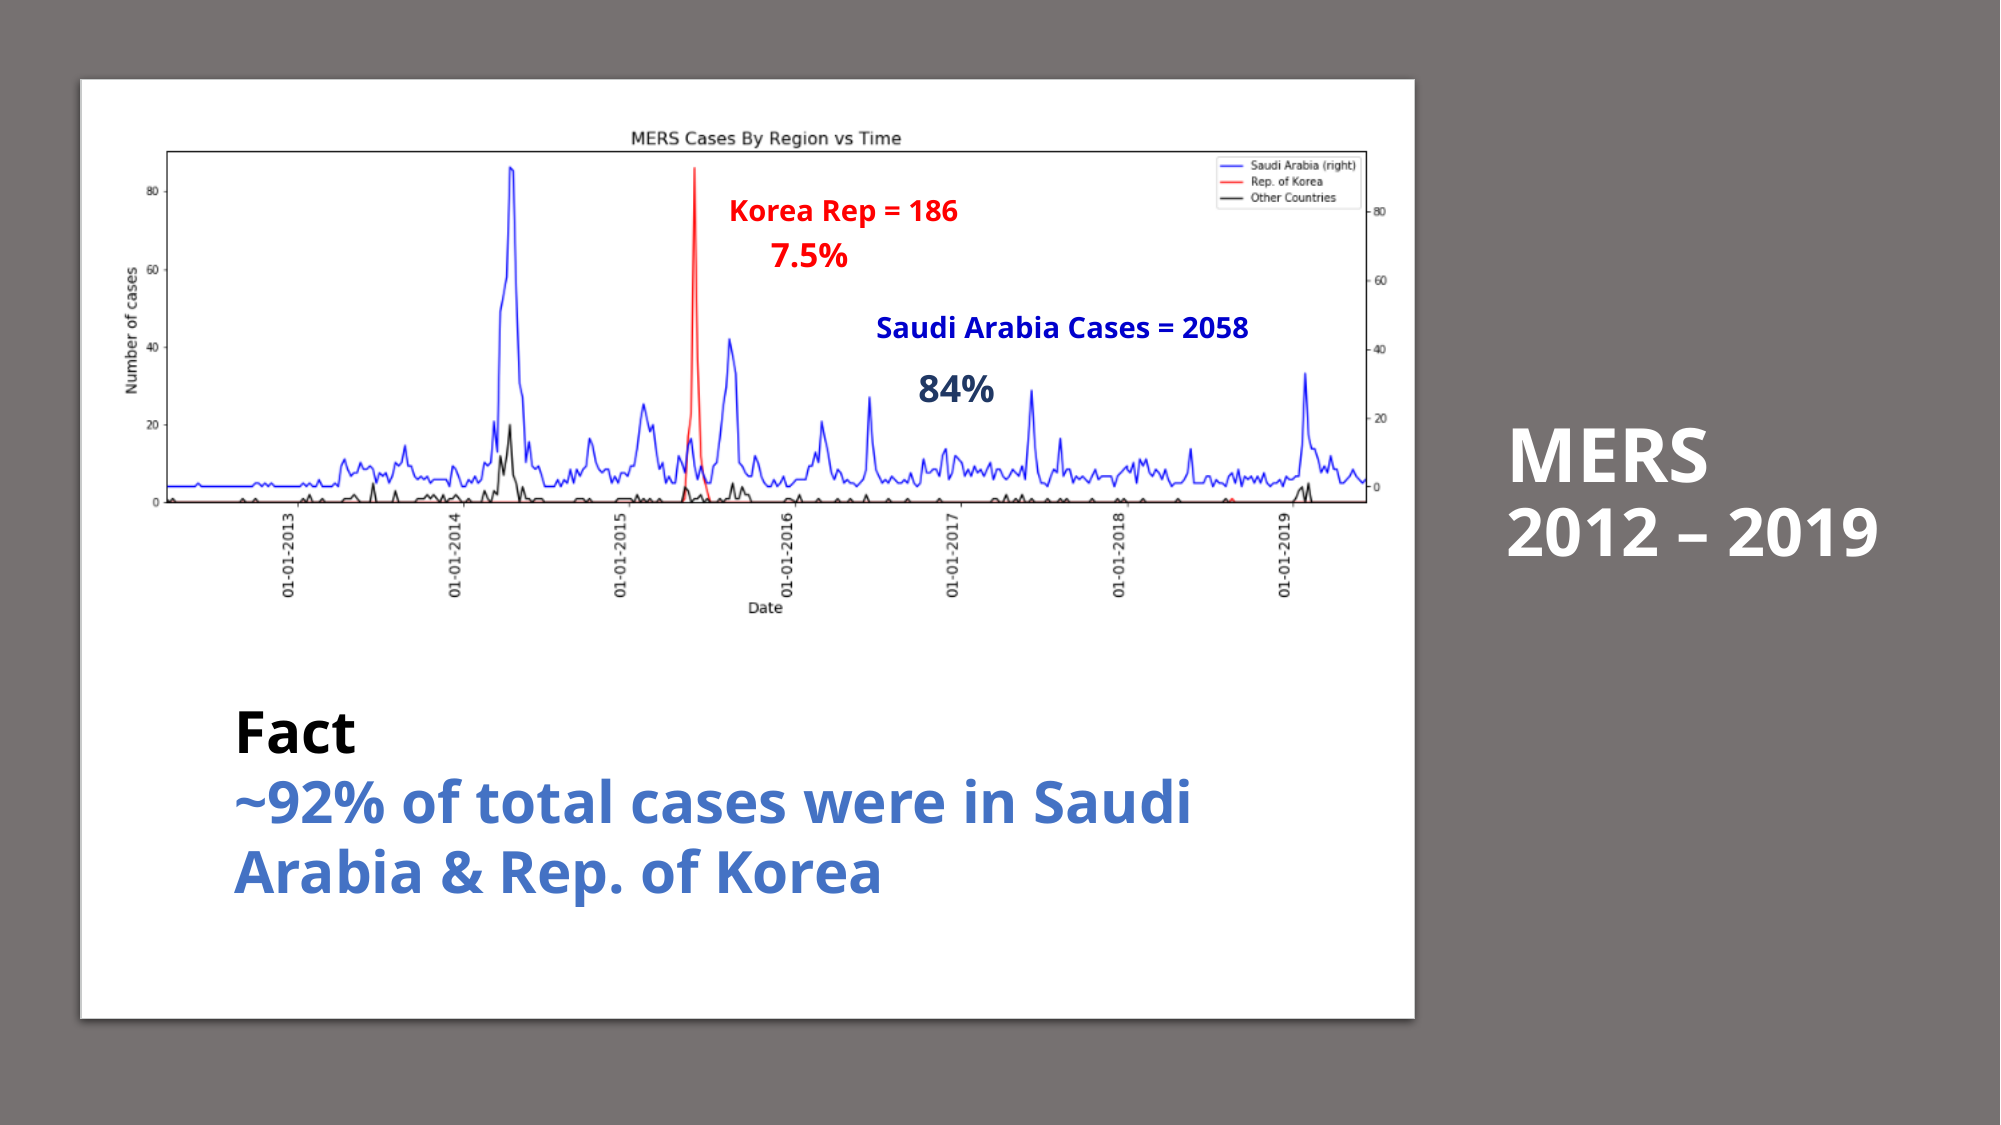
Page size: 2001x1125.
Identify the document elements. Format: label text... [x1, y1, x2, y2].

picture [97, 127, 1398, 620]
title MERS 2012 – 2019 [1491, 101, 1921, 888]
text_box [0, 0, 2000, 1125]
text_box Fact ~92% of total cases were in Saudi Arabia & Rep. of Korea [219, 687, 1293, 912]
text_box [80, 78, 1415, 1019]
